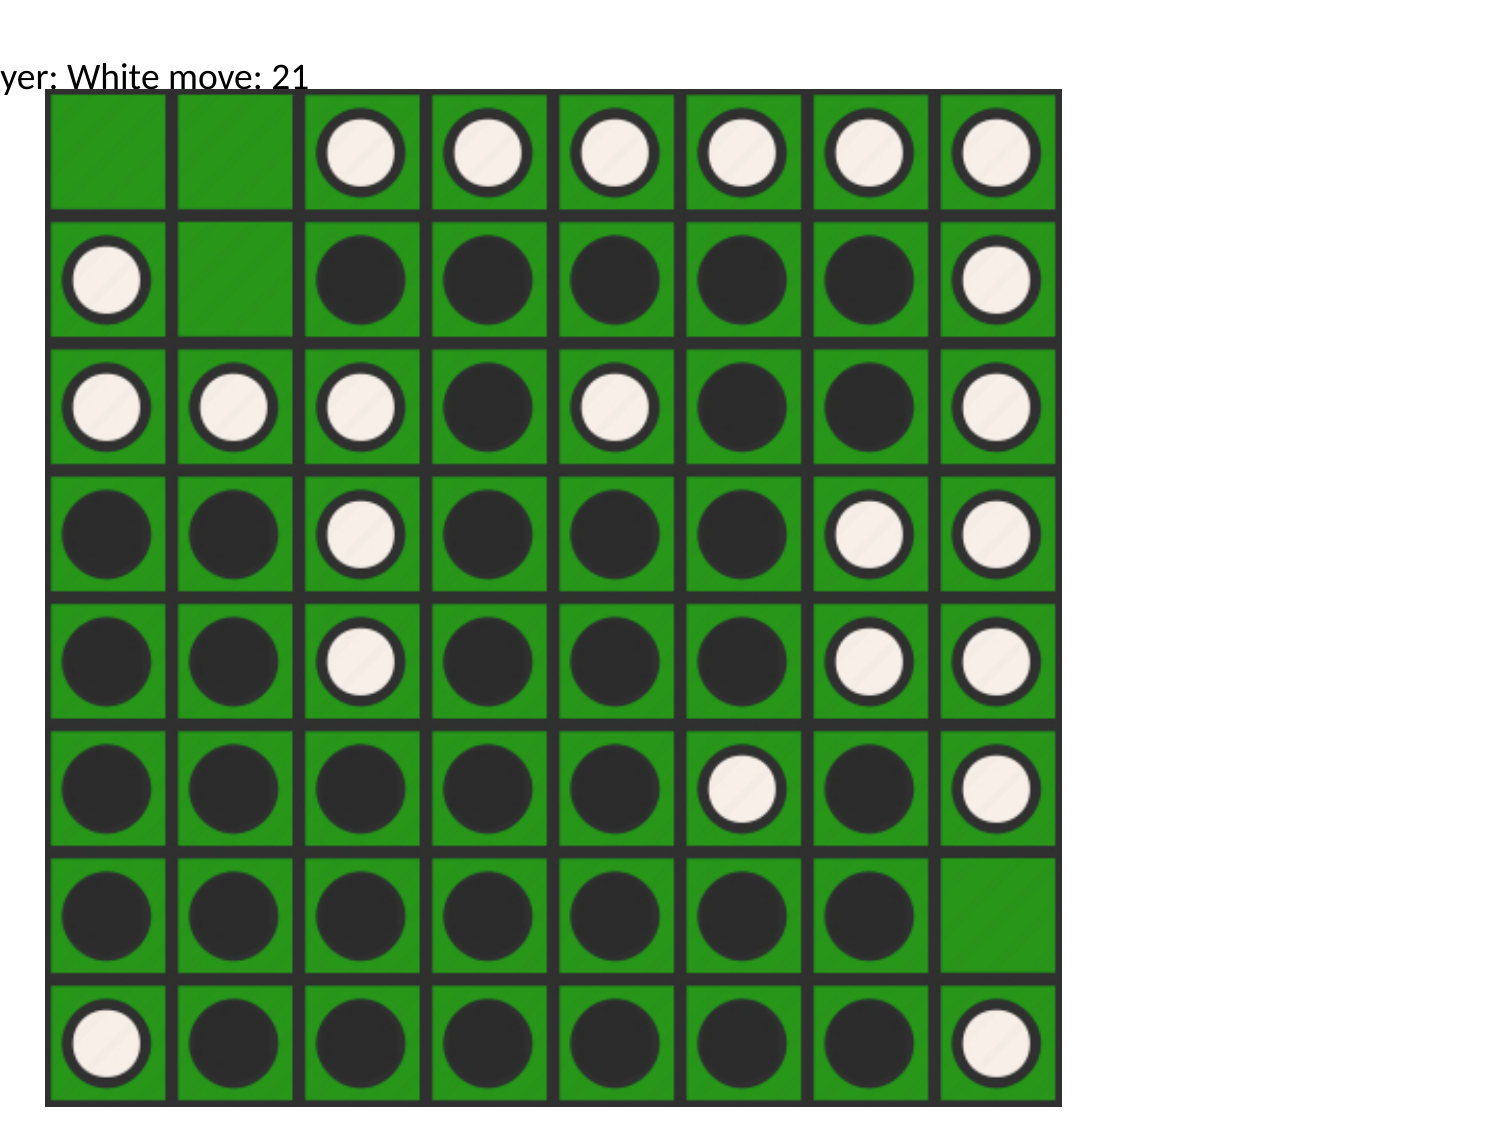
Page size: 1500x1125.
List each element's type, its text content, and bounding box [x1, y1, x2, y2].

text_box turn: 56 player: White move: 21 [0, 44, 325, 105]
picture [44, 89, 1062, 1107]
